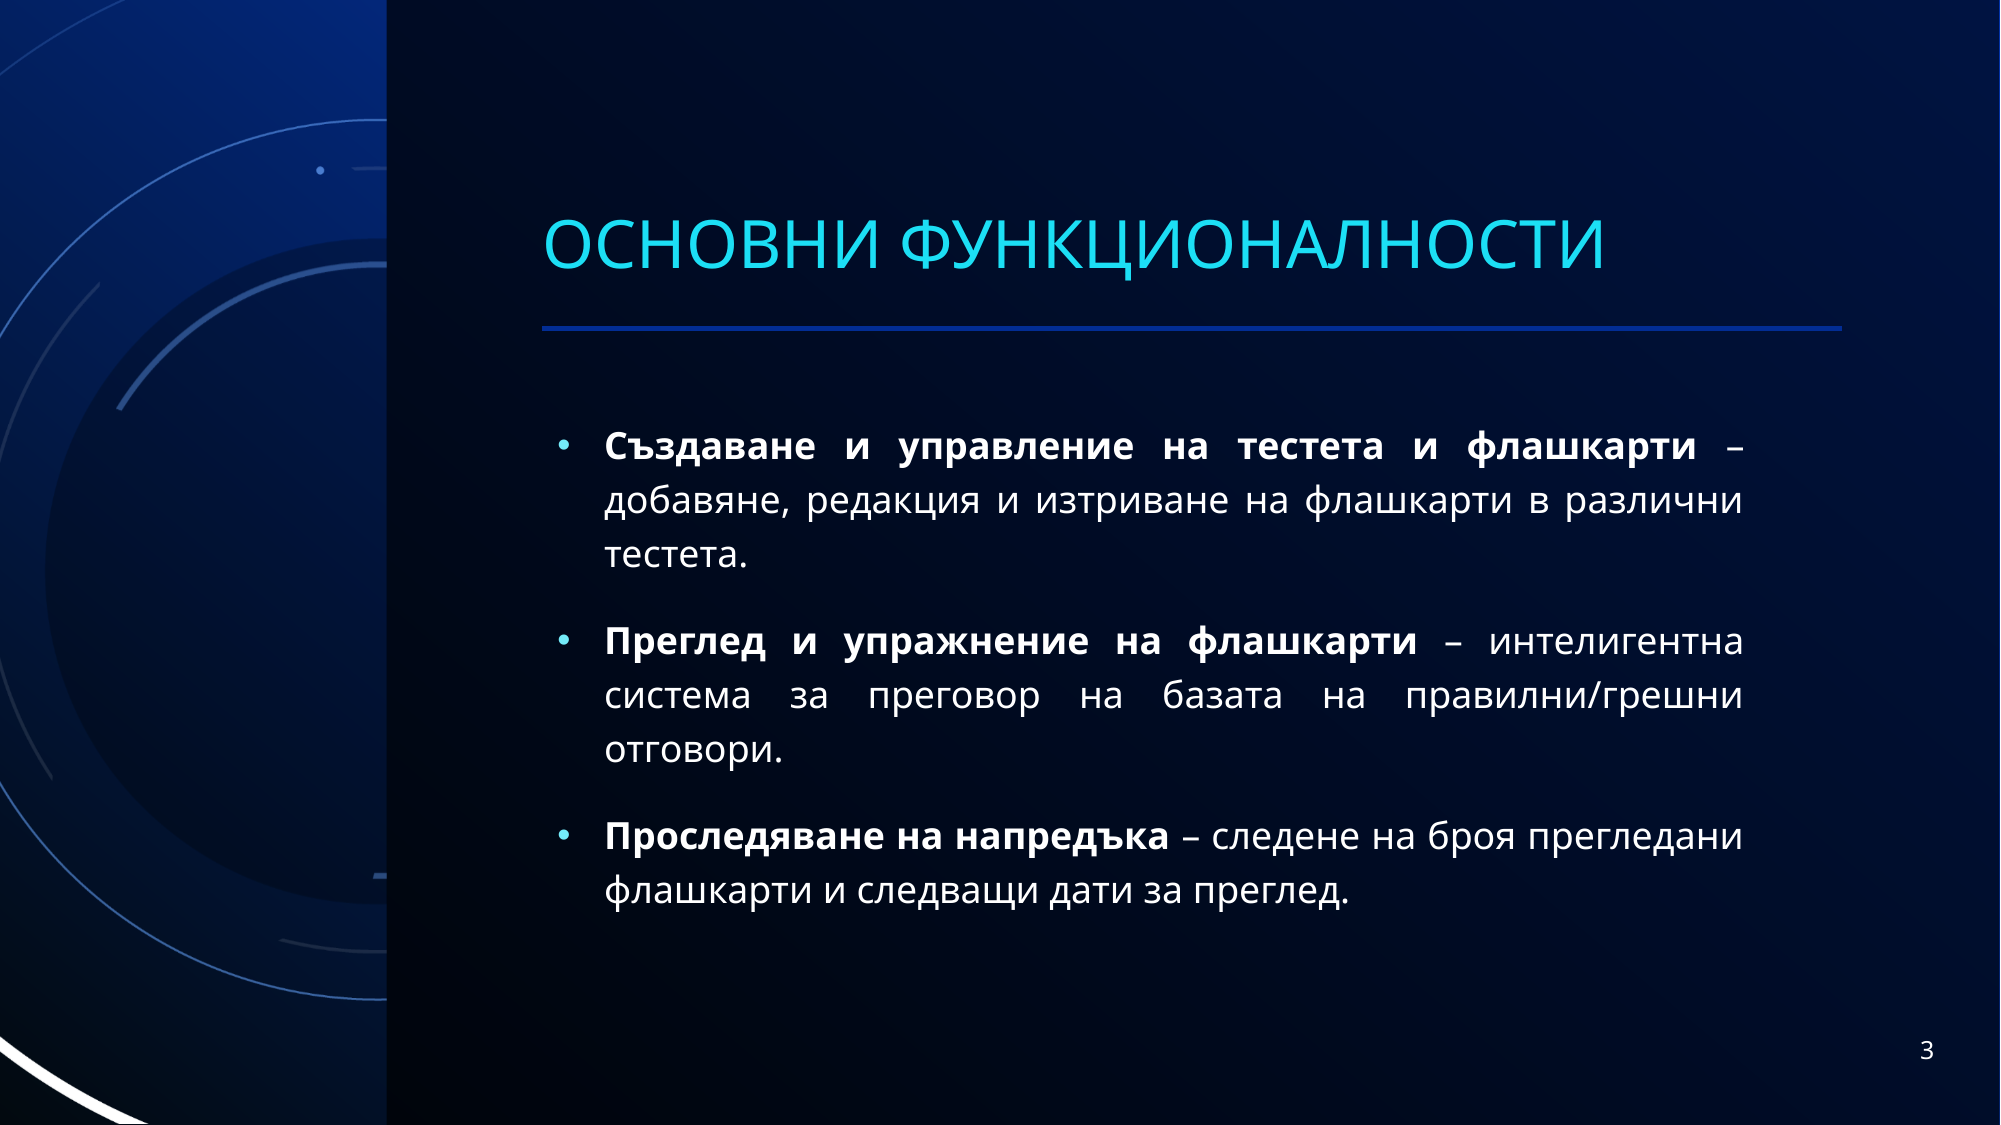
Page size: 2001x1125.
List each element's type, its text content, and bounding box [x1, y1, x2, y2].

title Основни функционалности [542, 18, 1760, 291]
slide_number 3 [1499, 1021, 1950, 1082]
list Създаване и управление на тестета и флашкарти – добавяне, редакция и изтриване на флашкарти в различни тестета. Преглед и упражнение на флашкарти – интелигентна система за преговор на базата на правилни/грешни отговори. Проследяване на напредъка – следене на броя прегледани флашкарти и следващи дати за преглед. [542, 405, 1760, 1009]
picture [0, 0, 387, 1124]
